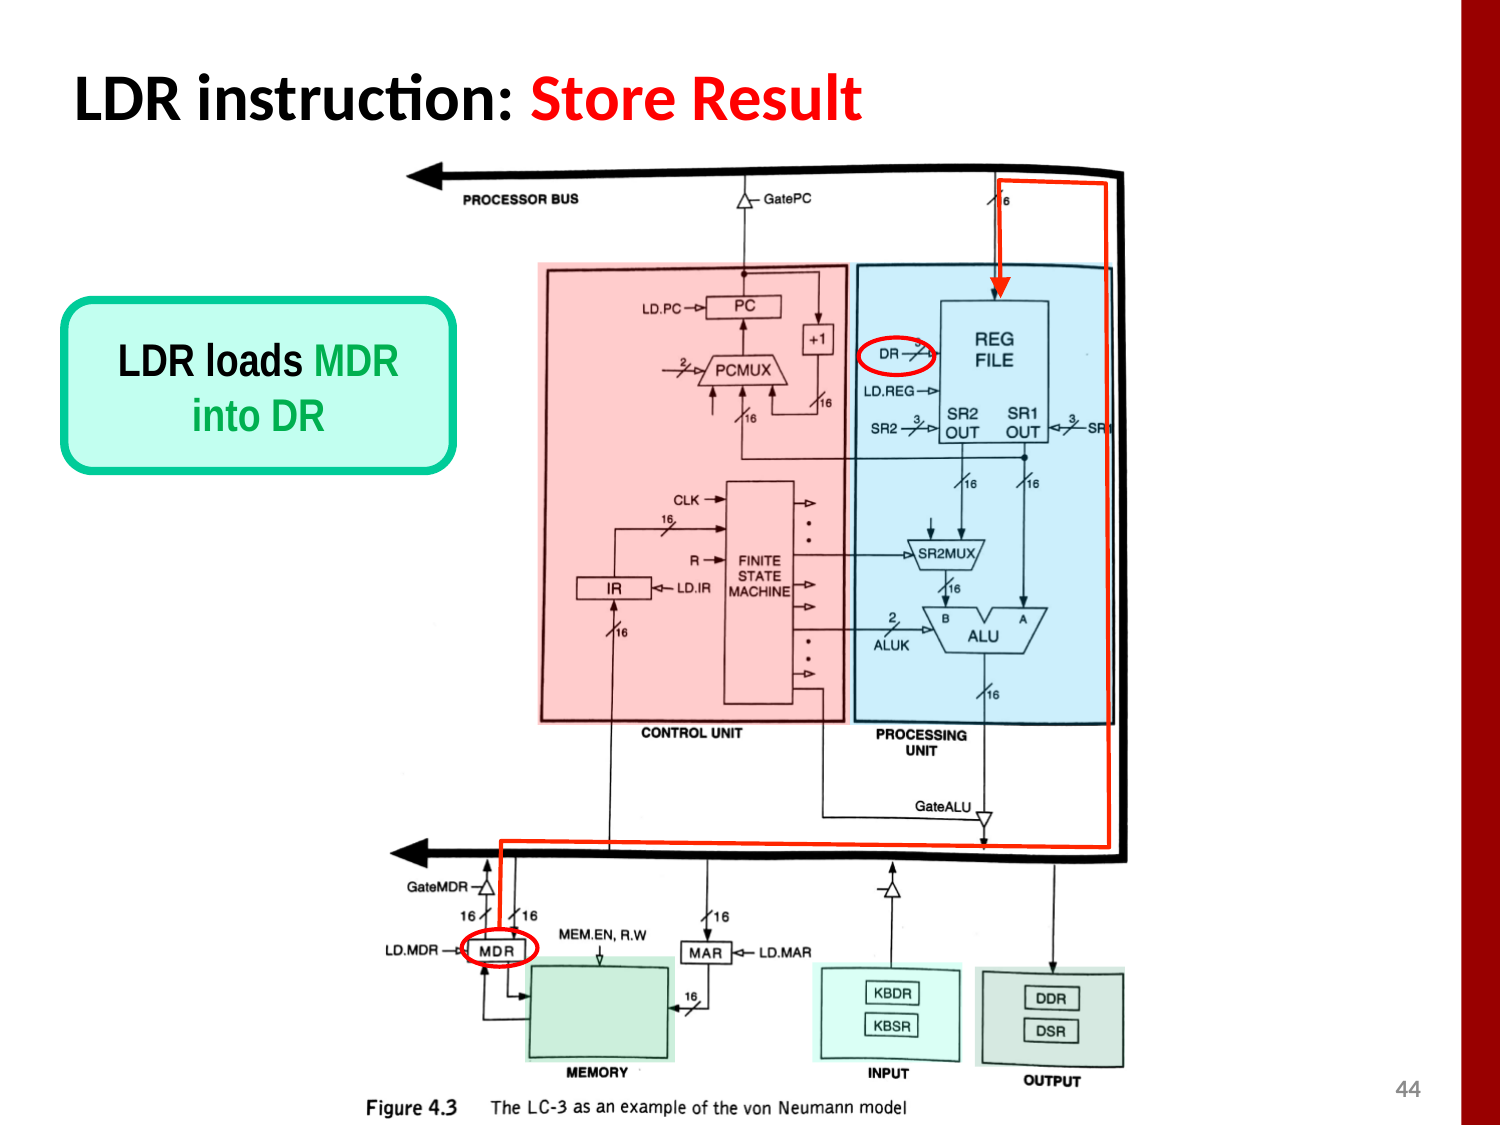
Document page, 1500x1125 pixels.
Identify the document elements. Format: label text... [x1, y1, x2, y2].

text_box LDR loads MDR into DR [62, 297, 353, 474]
title LDR instruction: Store Result [58, 30, 1305, 157]
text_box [358, 149, 1142, 1125]
